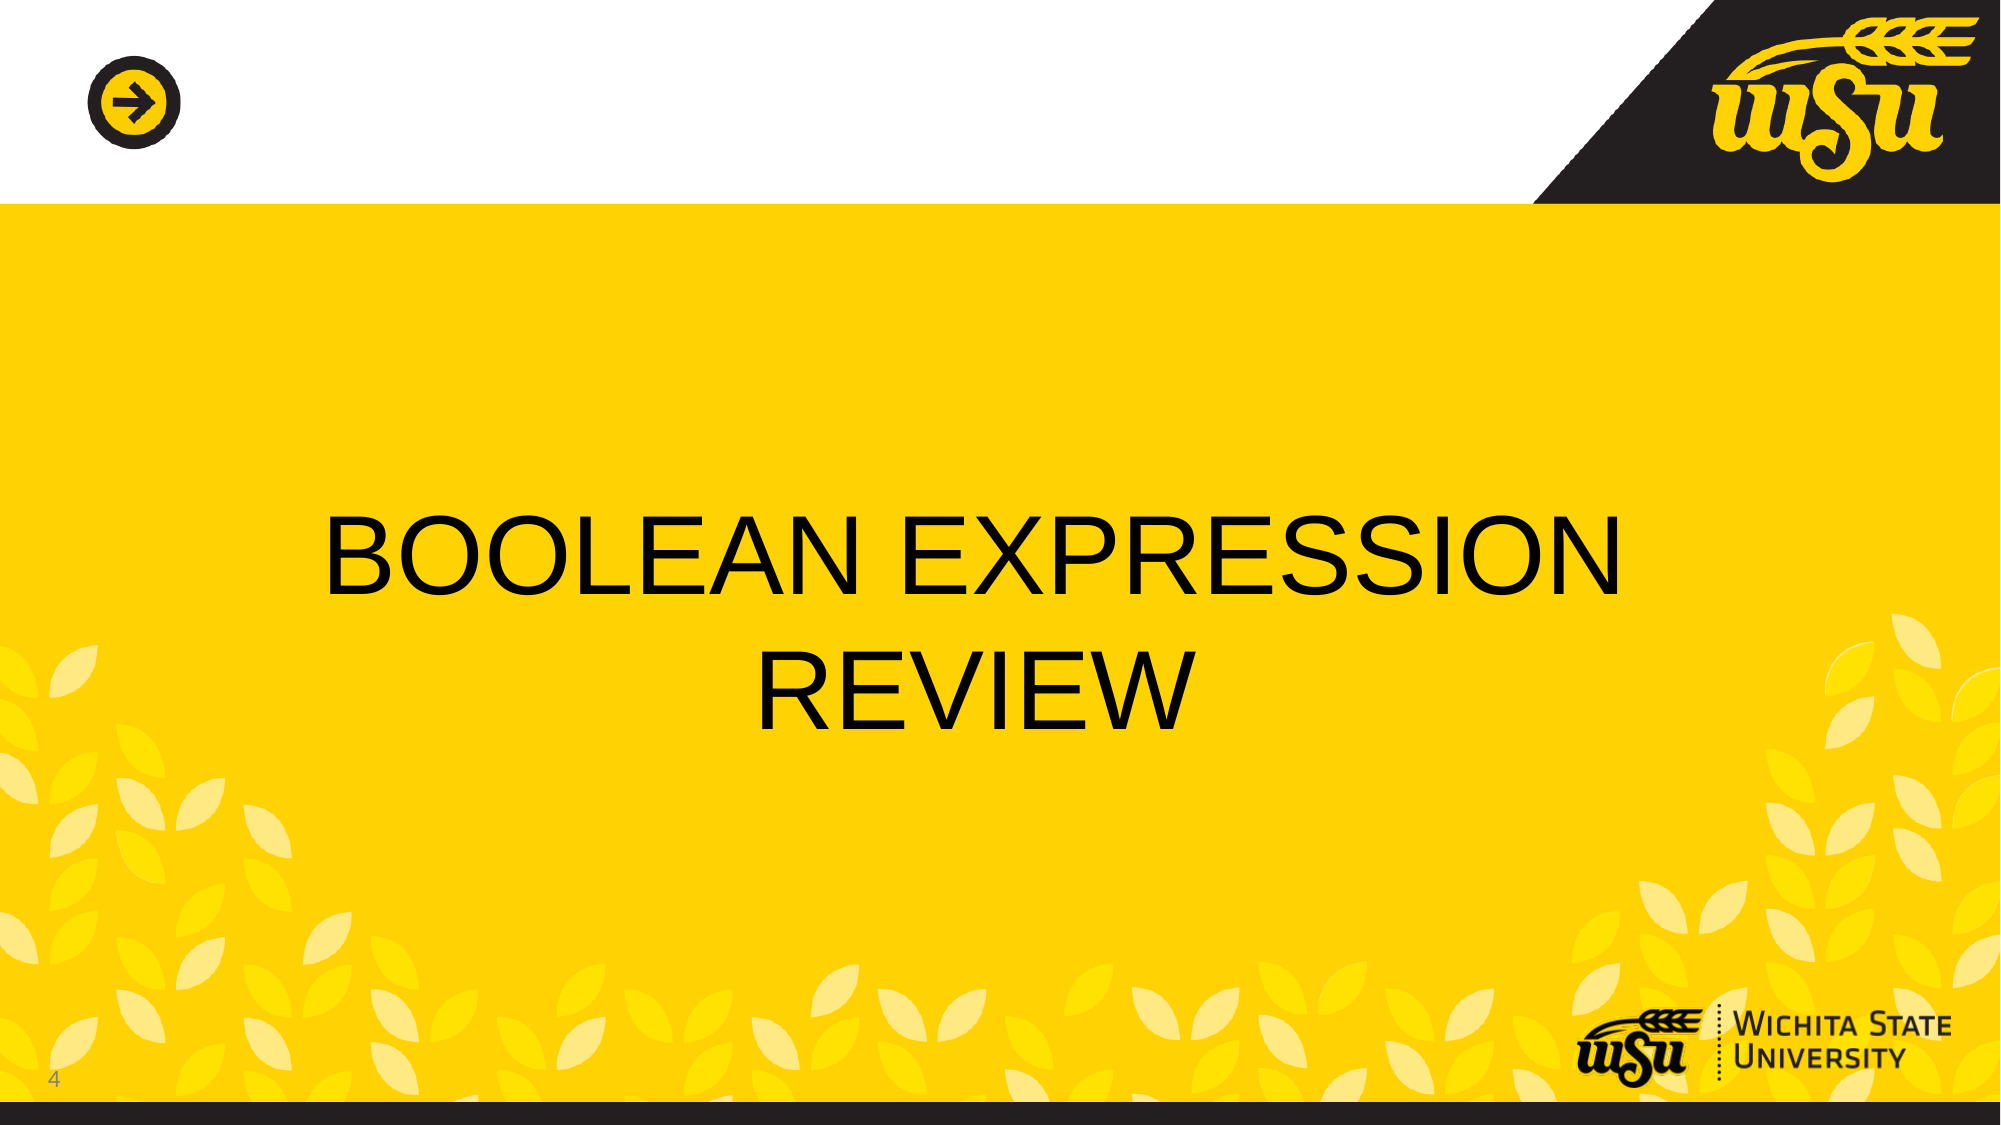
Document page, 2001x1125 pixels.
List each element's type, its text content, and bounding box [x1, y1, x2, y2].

text_box BOOLEAN EXPRESSION REVIEW [249, 474, 1700, 760]
picture [0, 0, 2001, 1125]
